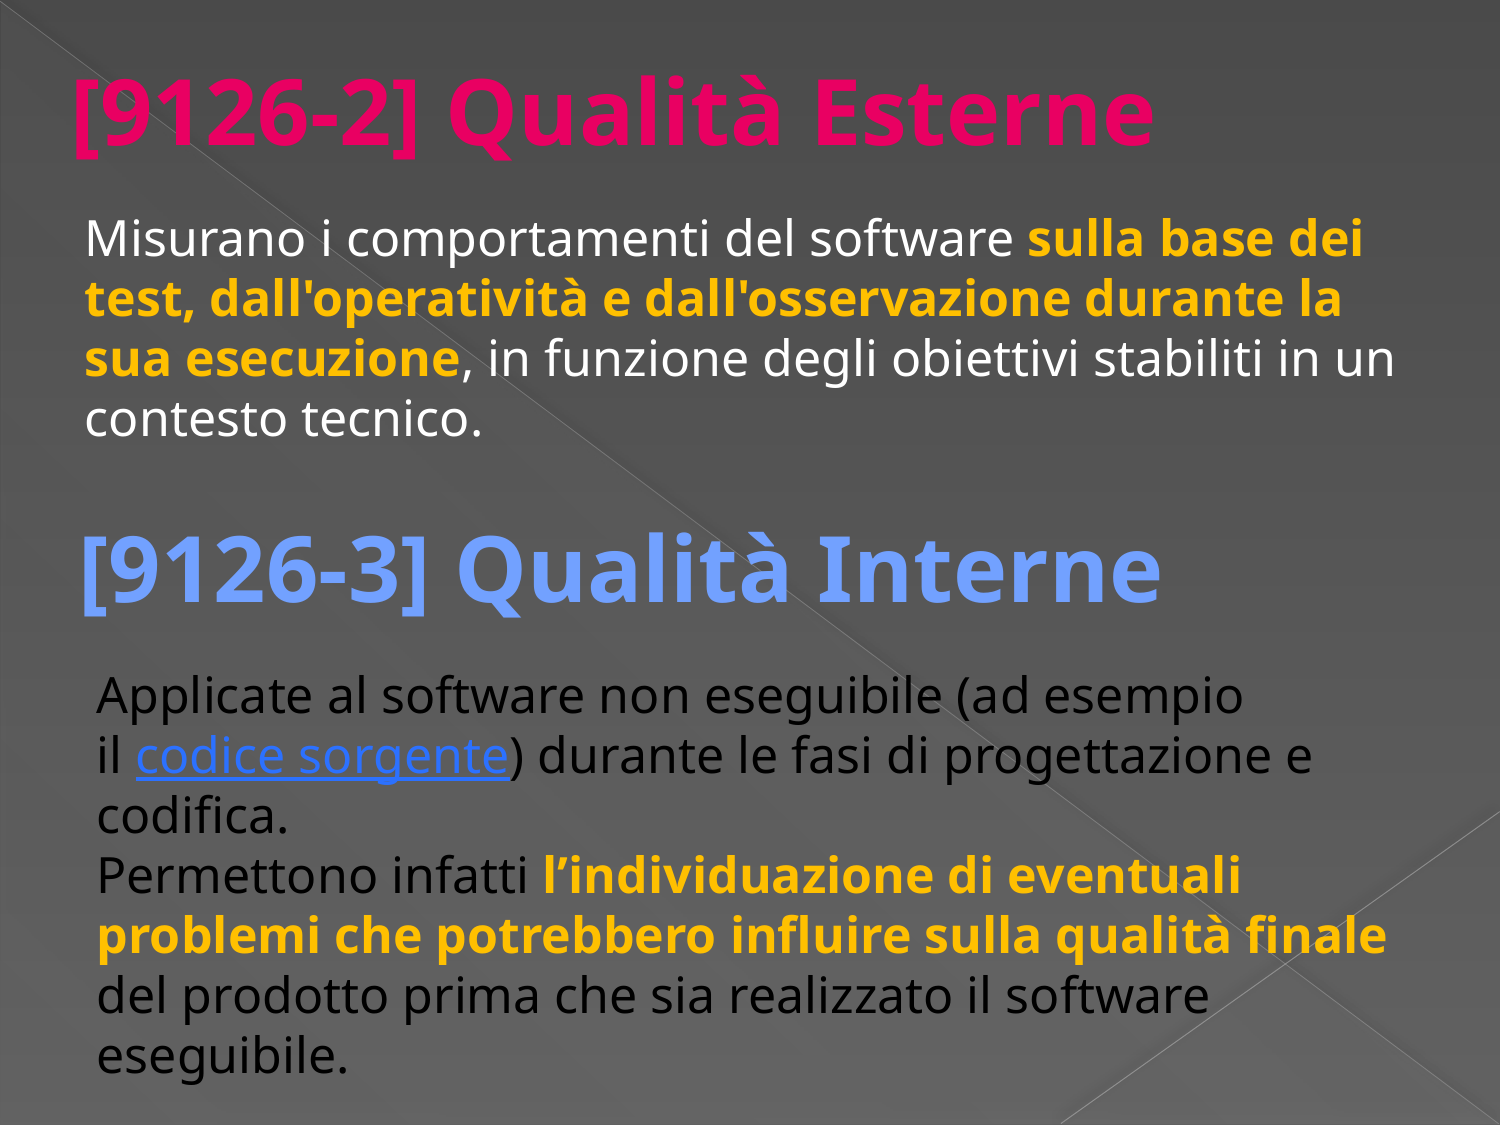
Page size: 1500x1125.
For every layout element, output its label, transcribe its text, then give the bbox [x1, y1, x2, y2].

text_box [9126-3] Qualità Interne [63, 503, 1180, 629]
text_box [9126-2] Qualità Esterne [55, 46, 1173, 172]
text_box Applicate al software non eseguibile (ad esempio il codice sorgente) durante le fasi di progettazione e codifica. Permettono infatti l’individuazione di eventuali problemi che potrebbero influire sulla qualità finale del prodotto prima che sia realizzato il software eseguibile. [81, 656, 1430, 1091]
text_box Misurano i comportamenti del software sulla base dei test, dall'operatività e dall'osservazione durante la sua esecuzione, in funzione degli obiettivi stabiliti in un contesto tecnico. [70, 199, 1430, 454]
